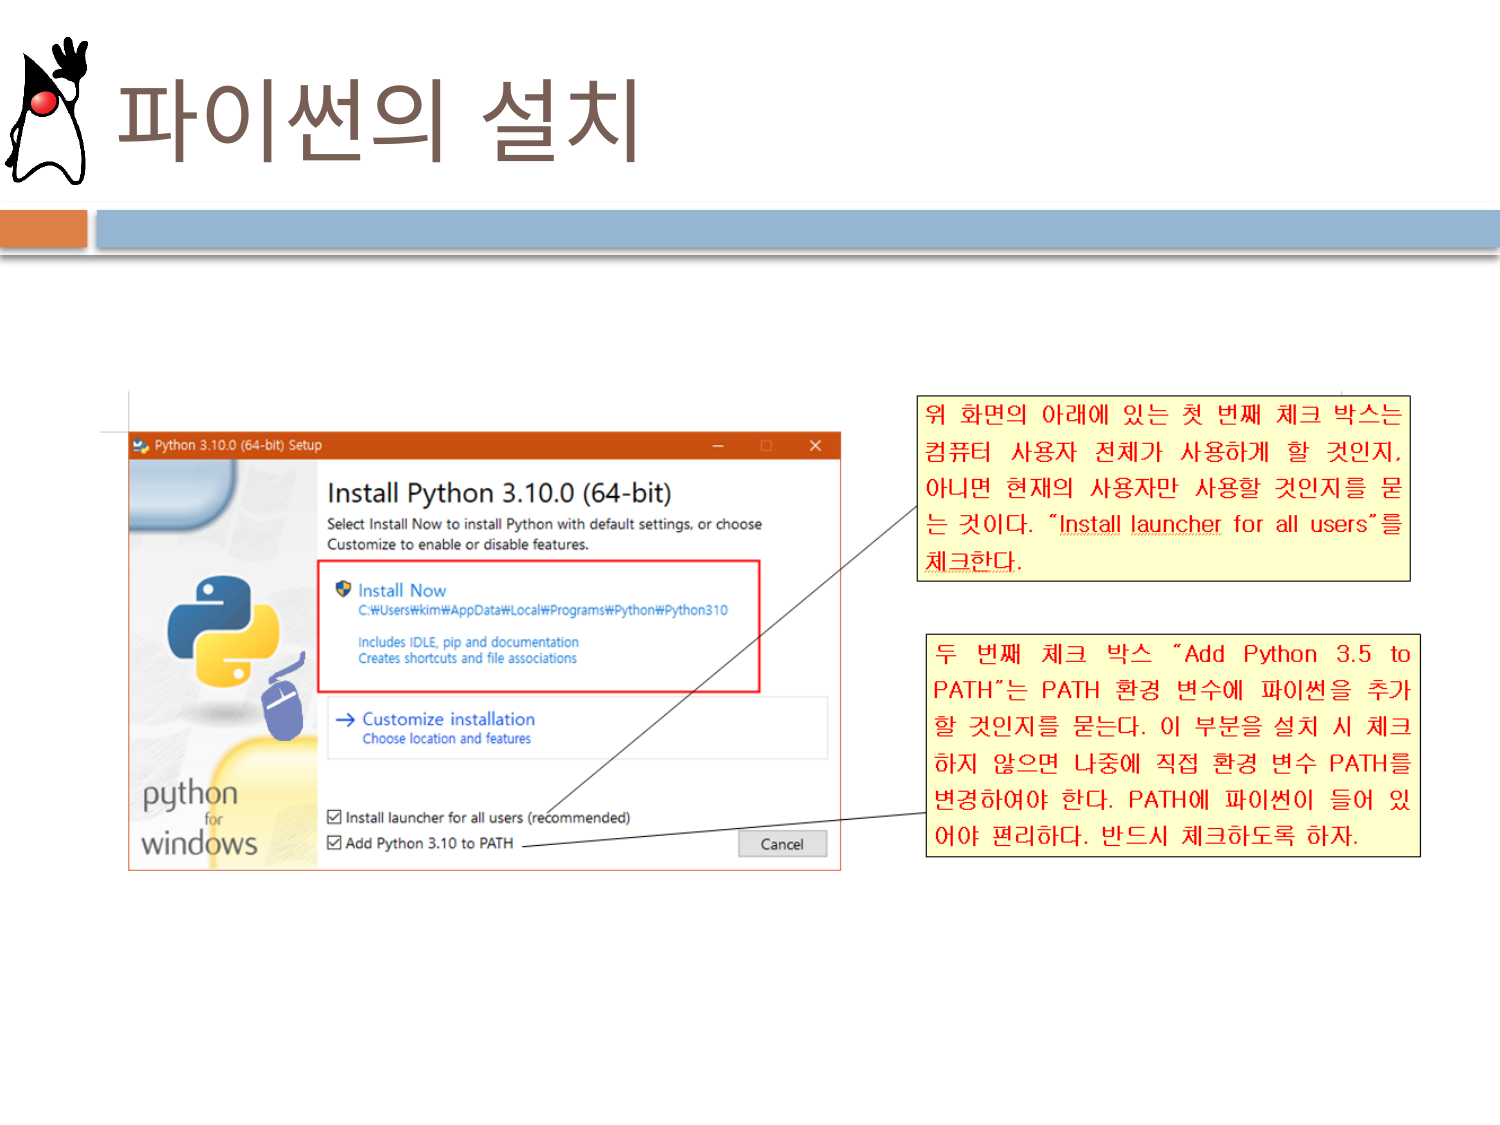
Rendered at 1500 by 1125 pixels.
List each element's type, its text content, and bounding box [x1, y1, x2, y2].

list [100, 382, 1439, 880]
picture [5, 37, 88, 185]
title 파이썬의 설치 [100, 37, 1438, 200]
